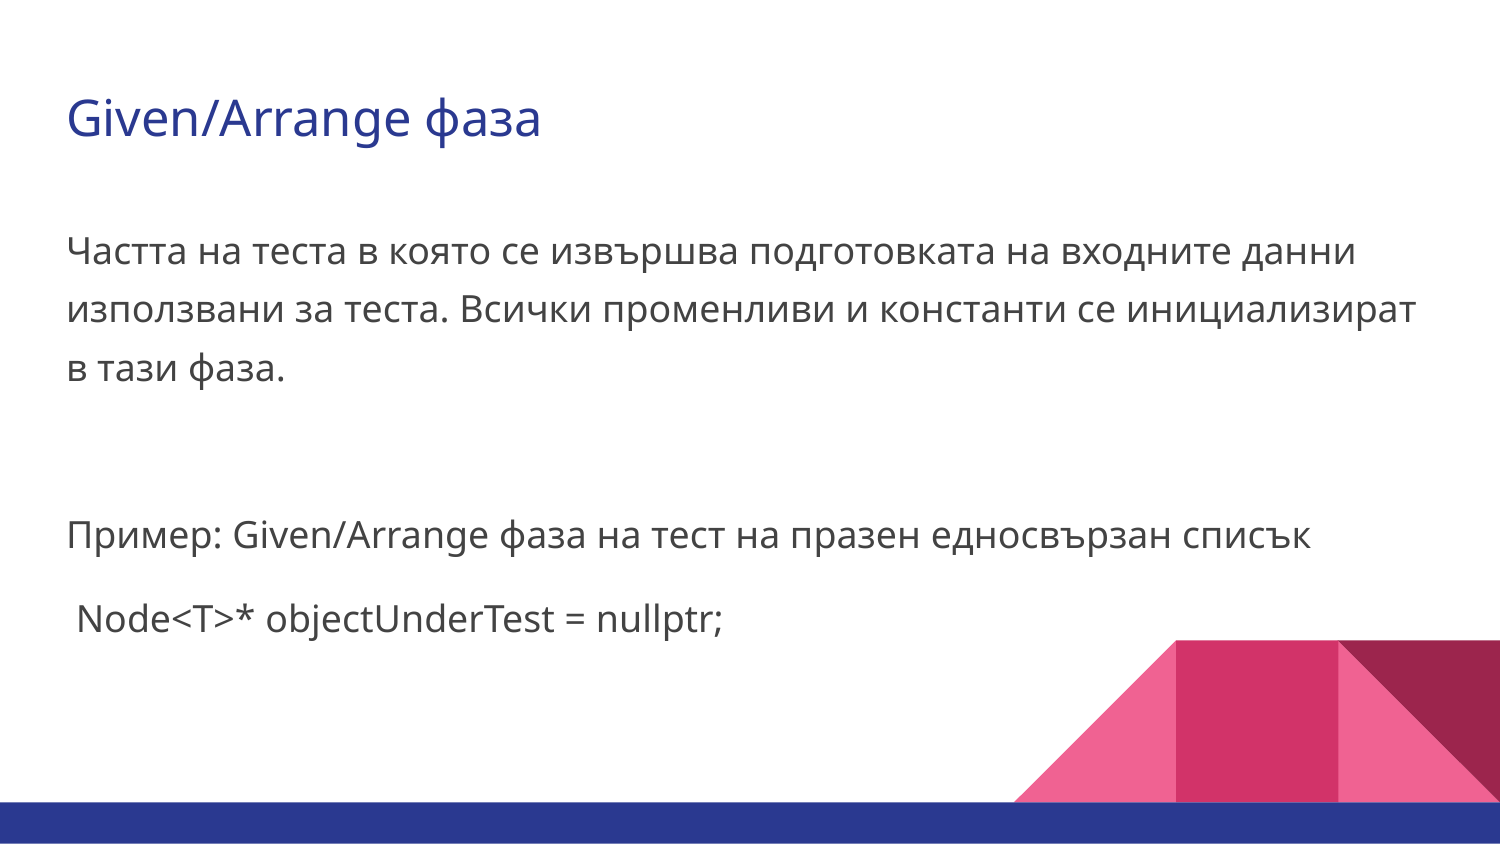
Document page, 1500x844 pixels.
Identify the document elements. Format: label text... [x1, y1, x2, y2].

list Частта на теста в която се извършва подготовката на входните данни използвани за теста. Всички променливи и константи се инициализират в тази фаза. Пример: Given/Arrange фаза на тест на празен едносвързан списък Node<T>* objectUnderTest = nullptr; [51, 201, 1449, 750]
title Given/Arrange фаза [51, 67, 1449, 167]
